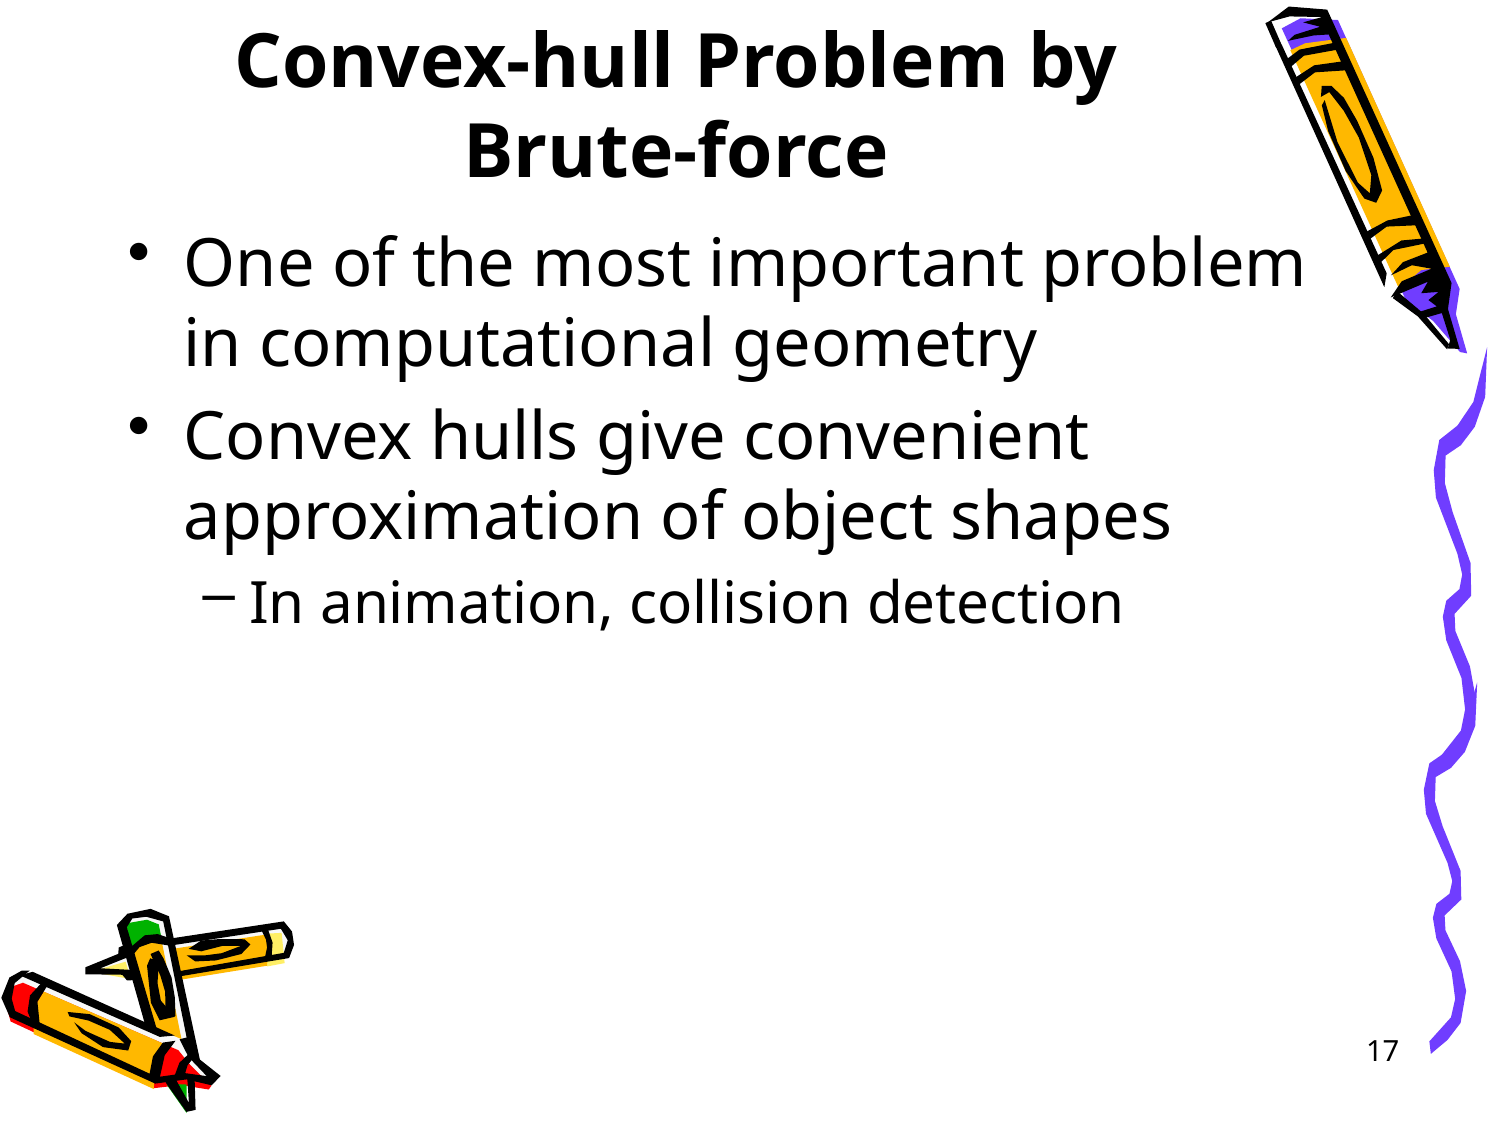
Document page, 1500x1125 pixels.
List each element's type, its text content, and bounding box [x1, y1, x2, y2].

slide_number 17 [1102, 1025, 1415, 1100]
title Convex-hull Problem by Brute-force [112, 24, 1240, 200]
list One of the most important problem in computational geometry Convex hulls give convenient approximation of object shapes In animation, collision detection [112, 212, 1375, 900]
